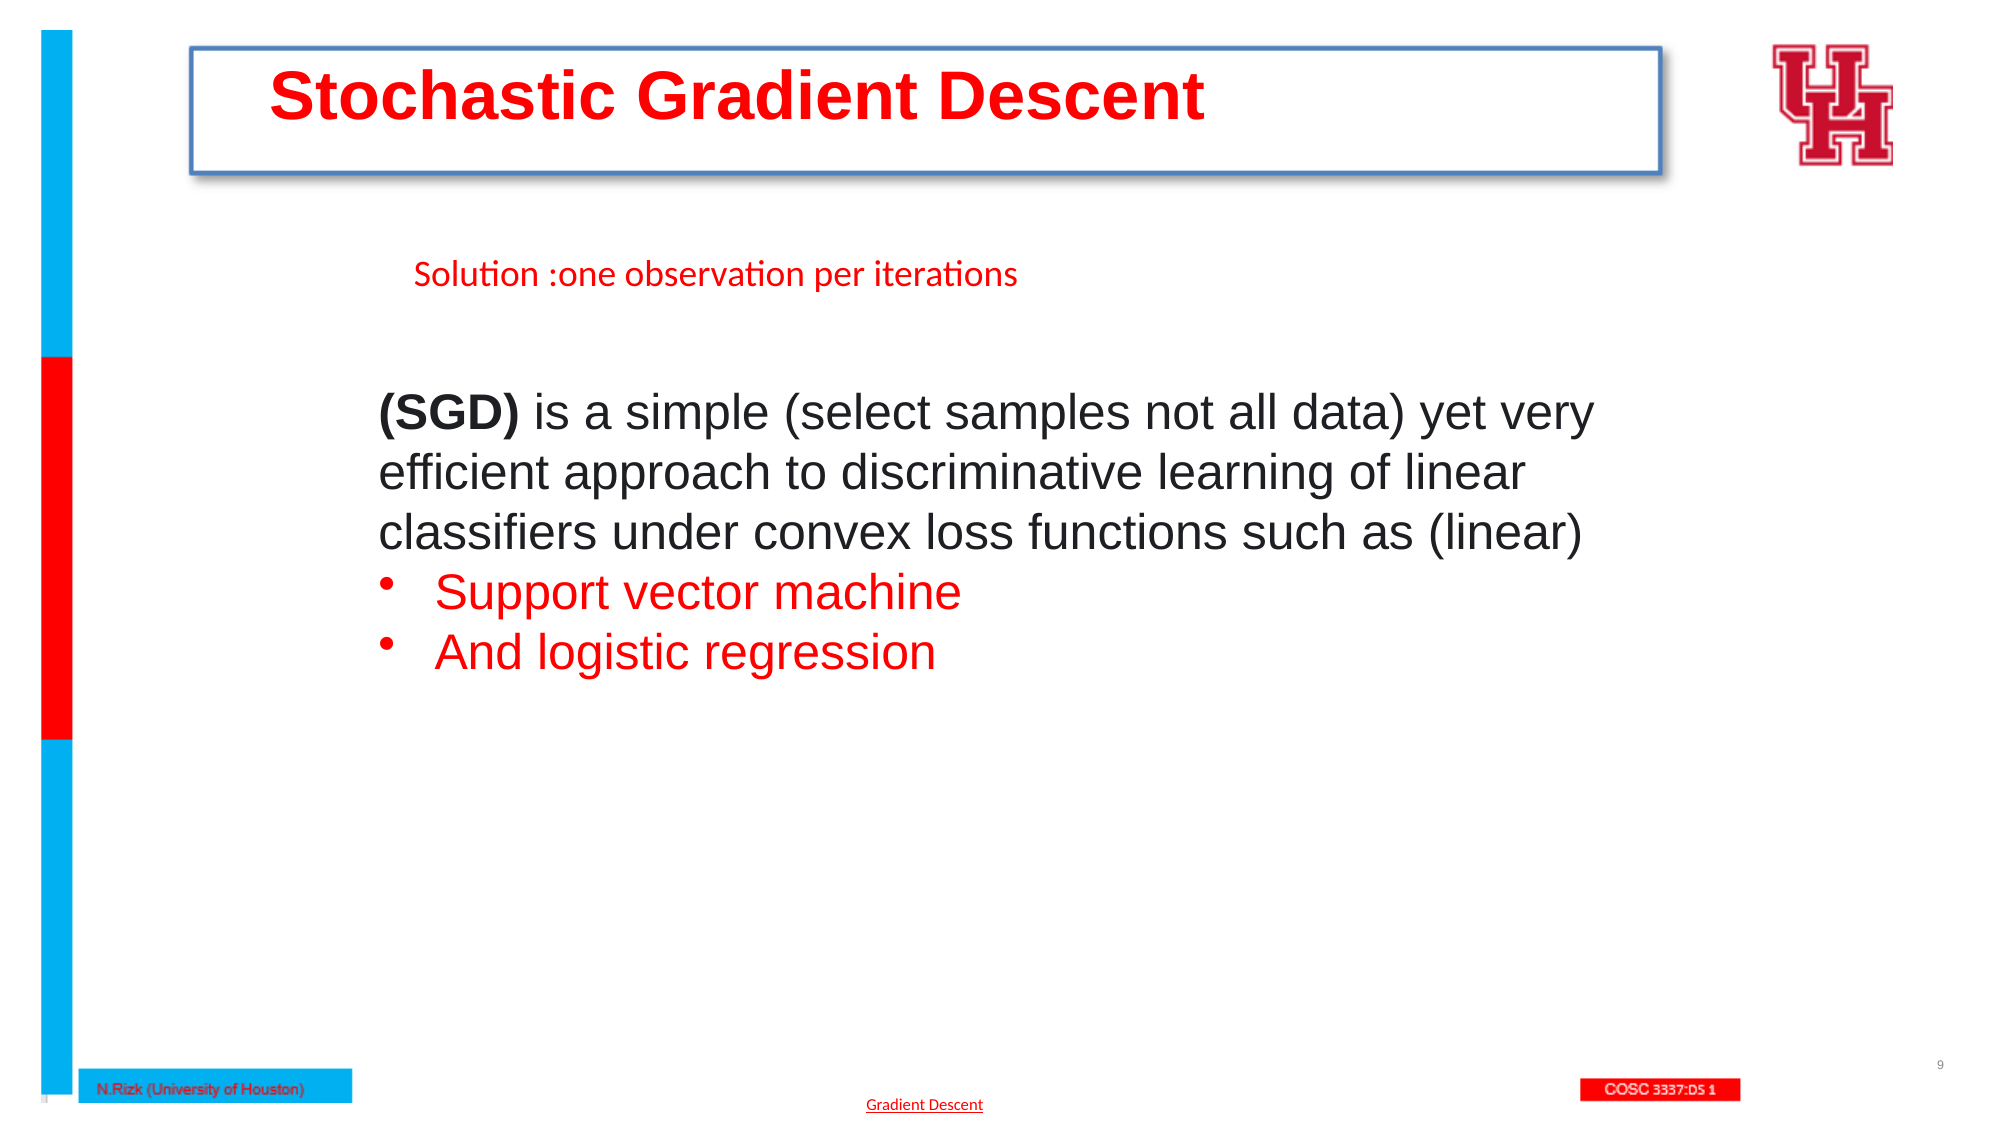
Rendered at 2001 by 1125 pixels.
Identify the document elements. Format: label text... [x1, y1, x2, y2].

text_box (SGD) is a simple (select samples not all data) yet very efficient approach to discriminative learning of linear classifiers under convex loss functions such as (linear) Support vector machine And logistic regression [363, 372, 1662, 687]
picture [154, 1084, 219, 1097]
footer Gradient Descent [587, 1074, 1263, 1125]
picture [242, 1084, 297, 1094]
title Stochastic Gradient Descent [254, 42, 1980, 152]
picture [98, 1084, 110, 1094]
text_box Solution :one observation per iterations [399, 241, 1034, 302]
slide_number 9 [1509, 1034, 1960, 1095]
picture [225, 1084, 236, 1094]
picture [147, 1084, 154, 1097]
picture [40, 30, 1893, 1103]
picture [113, 1084, 142, 1094]
